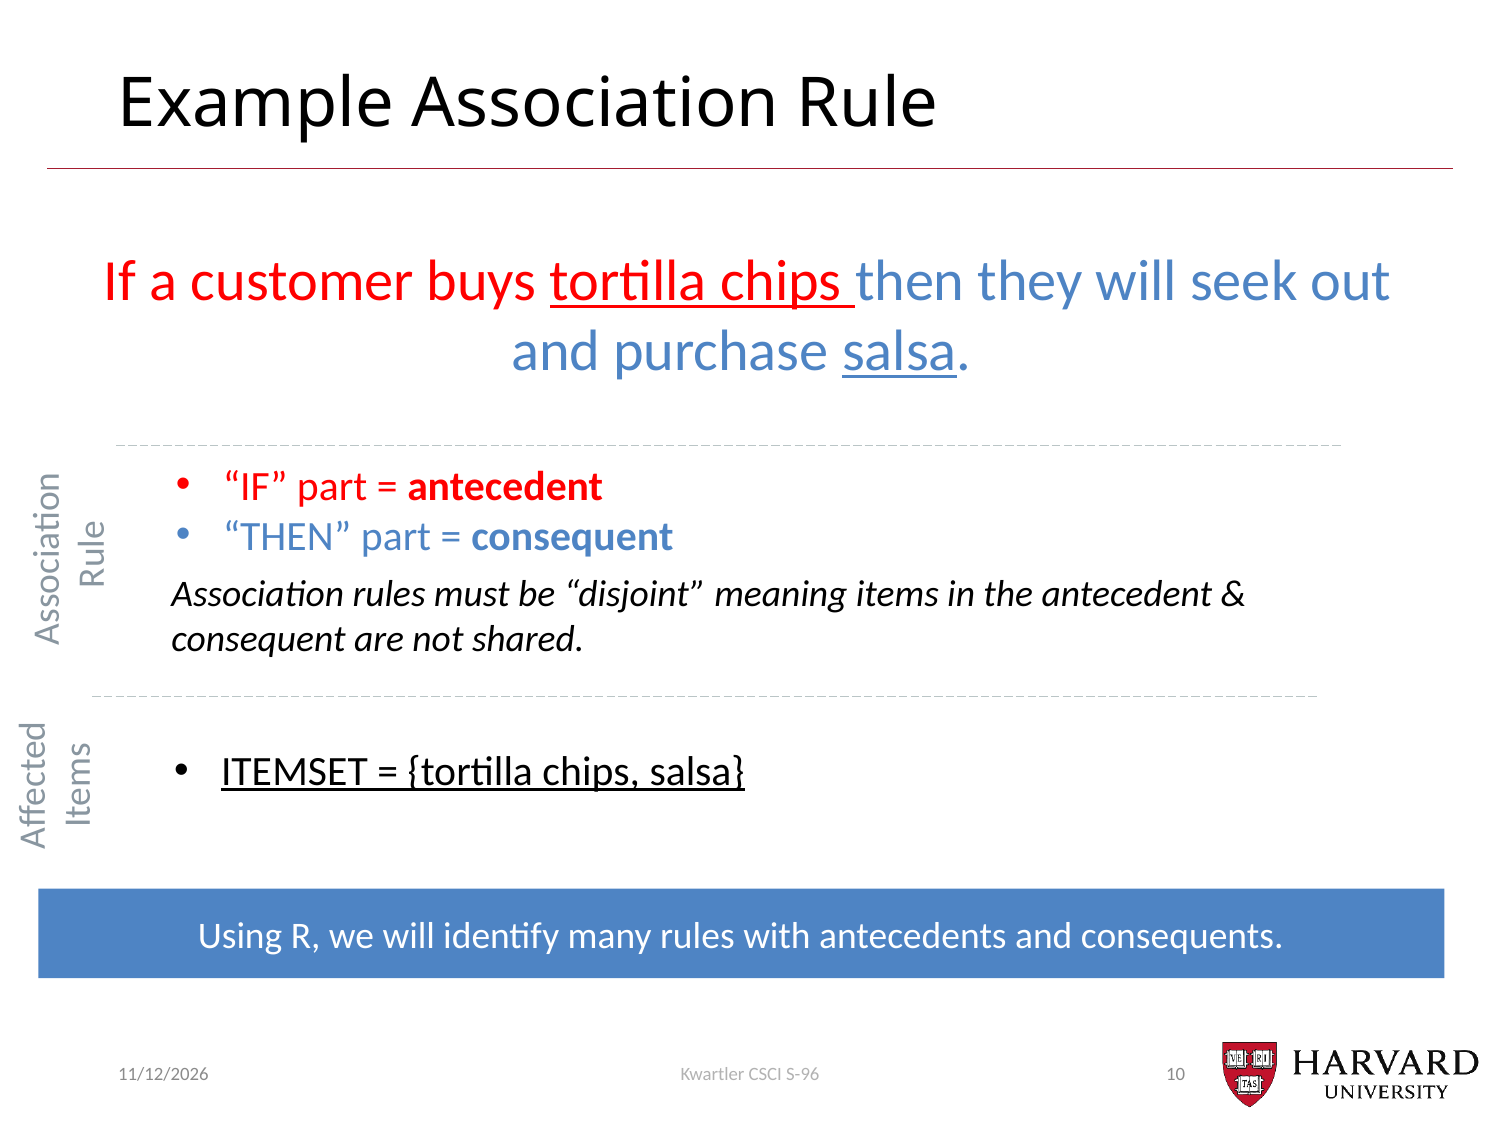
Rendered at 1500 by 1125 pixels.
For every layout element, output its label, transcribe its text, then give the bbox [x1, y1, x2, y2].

text_box Affected Items [0, 706, 105, 865]
text_box Association rules must be “disjoint” meaning items in the antecedent & consequent are not shared. [156, 561, 1438, 667]
text_box Using R, we will identify many rules with antecedents and consequents. [37, 888, 1445, 979]
footer Kwartler CSCI S-96 [496, 1042, 1004, 1103]
text_box Association Rule [14, 457, 119, 661]
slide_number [103, 1042, 441, 1103]
text_box If a customer buys tortilla chips then they will seek out and purchase salsa. [38, 235, 1458, 390]
title Example Association Rule [103, 59, 1397, 157]
text_box “IF” part = antecedent “THEN” part = consequent [161, 451, 912, 561]
text_box ITEMSET = {tortilla chips, salsa} [159, 736, 761, 802]
picture [1200, 1024, 1500, 1125]
slide_number 10 [1059, 1042, 1200, 1103]
